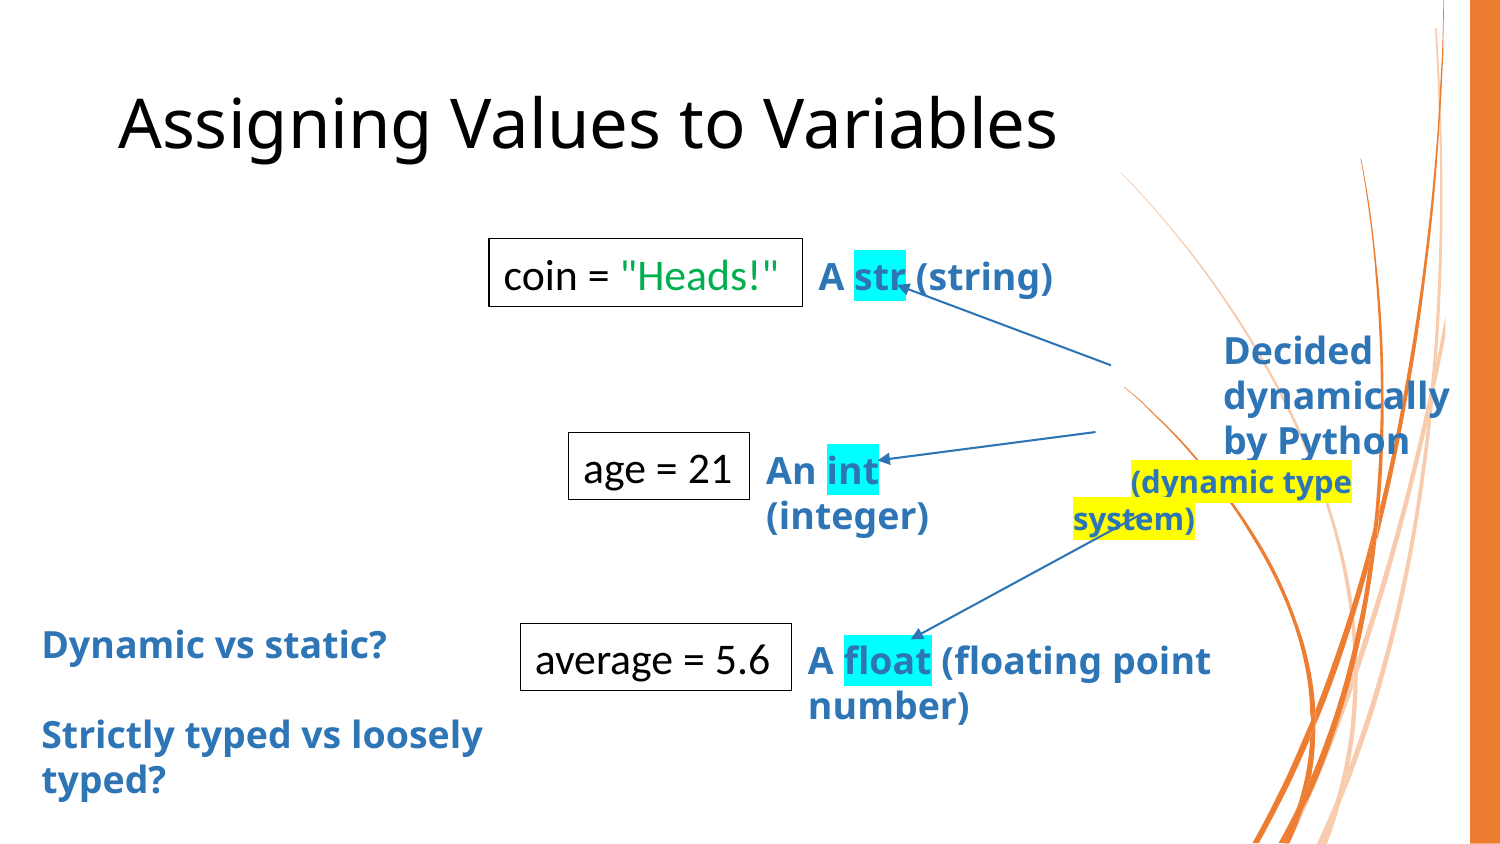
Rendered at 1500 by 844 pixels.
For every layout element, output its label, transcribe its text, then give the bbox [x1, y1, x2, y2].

text_box average = 5.6 [569, 623, 792, 691]
text_box A float (floating point number) [793, 629, 1353, 735]
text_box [877, 432, 1096, 461]
text_box coin = "Heads!" [488, 238, 803, 307]
title Assigning Values to Variables [103, 44, 1397, 208]
text_box A str (string) [803, 245, 1071, 305]
text_box Decided dynamically by Python (dynamic type system) [1058, 319, 1477, 545]
text_box An int (integer) [751, 439, 1043, 545]
text_box age = 21 [568, 432, 750, 500]
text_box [896, 284, 1111, 366]
text_box Dynamic vs static? Strictly typed vs loosely typed? [26, 613, 569, 809]
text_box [910, 514, 1141, 640]
